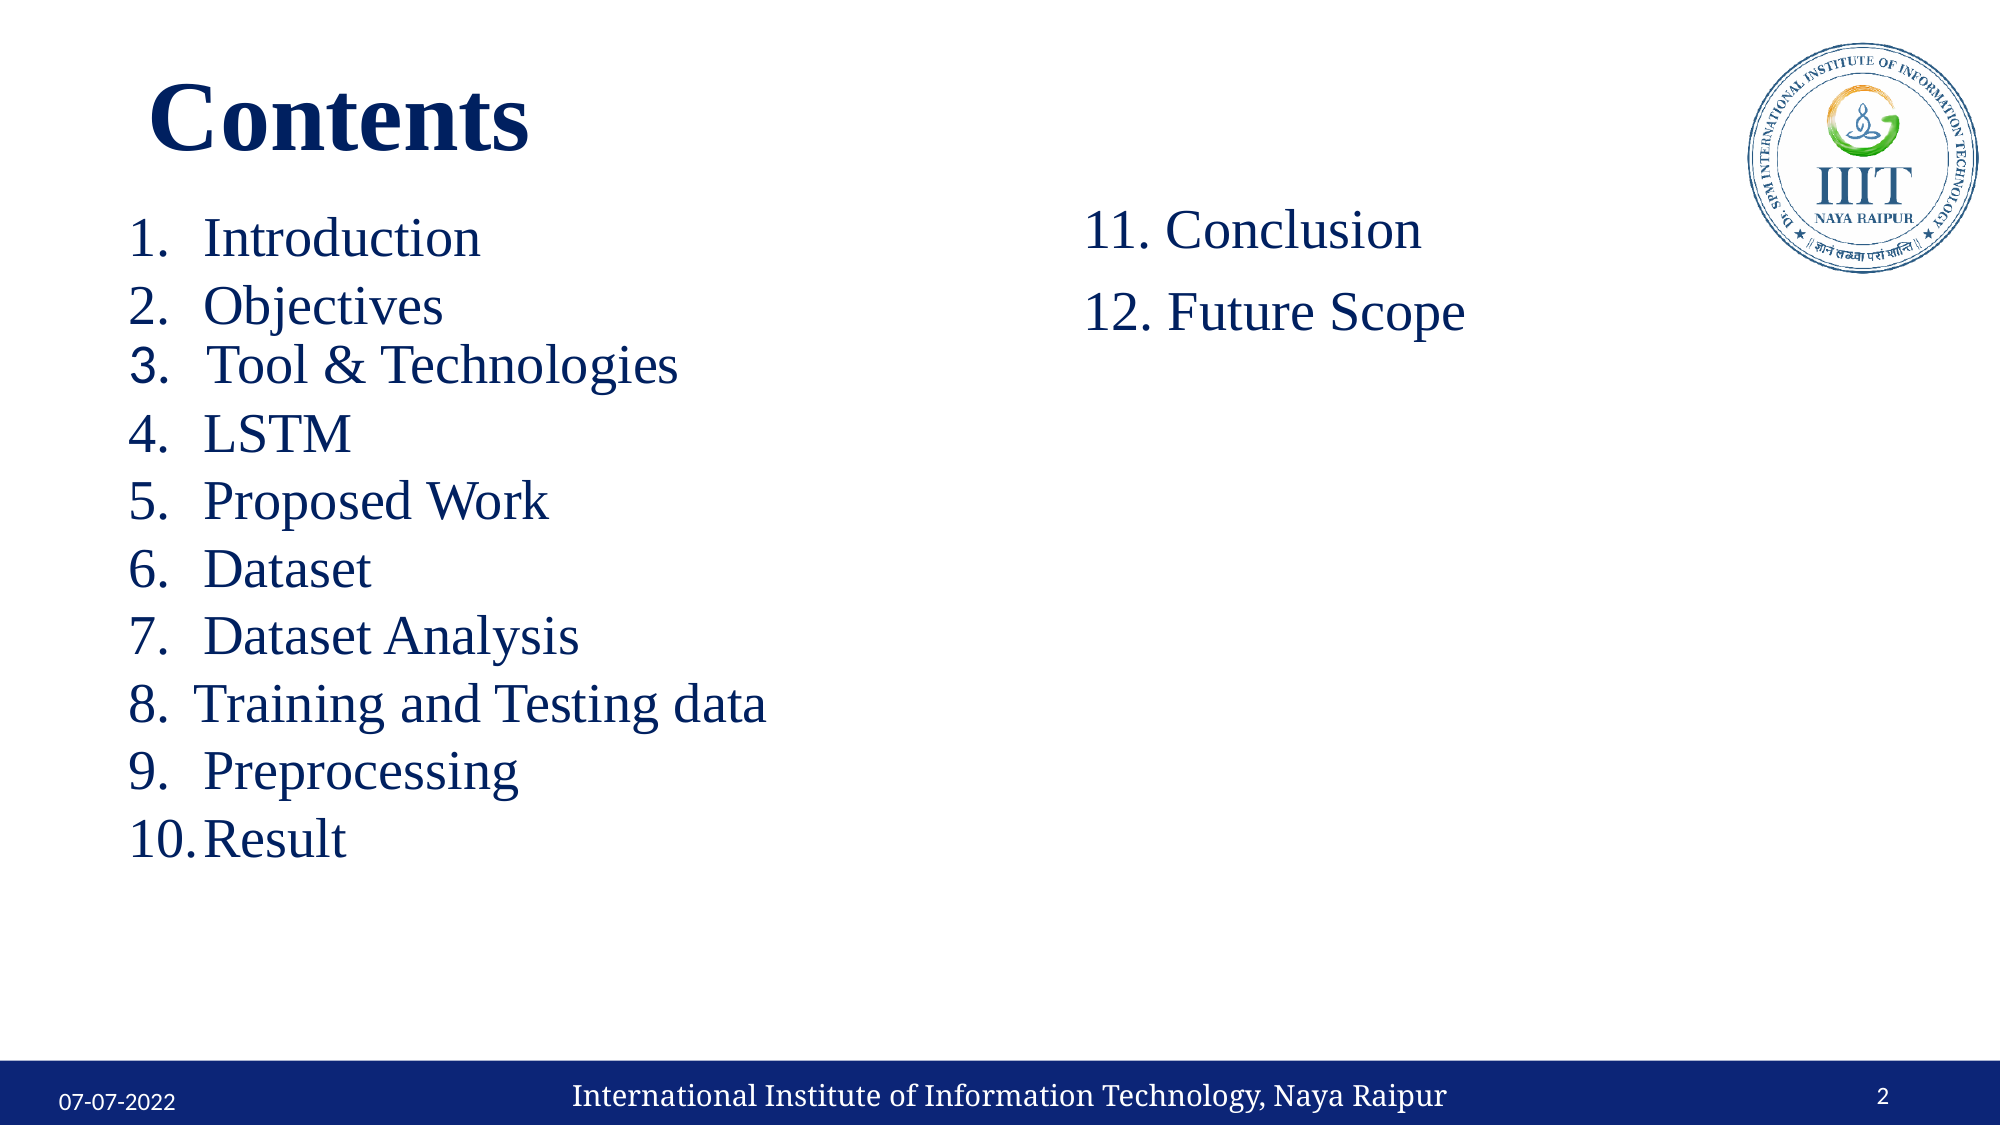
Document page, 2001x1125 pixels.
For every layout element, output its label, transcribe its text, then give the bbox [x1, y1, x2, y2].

footer International Institute of Information Technology, Naya Raipur [469, 1065, 1552, 1125]
list 11. Conclusion 12. Future Scope [1068, 192, 1719, 1027]
picture [1742, 37, 1983, 278]
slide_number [43, 1075, 407, 1125]
title Contents [132, 9, 1737, 227]
list Introduction Objectives Tool & Technologies LSTM Proposed Work Dataset Dataset Analysis Training and Testing data Preprocessing Result [103, 192, 1036, 1027]
slide_number ‹#› [1579, 1065, 1905, 1125]
